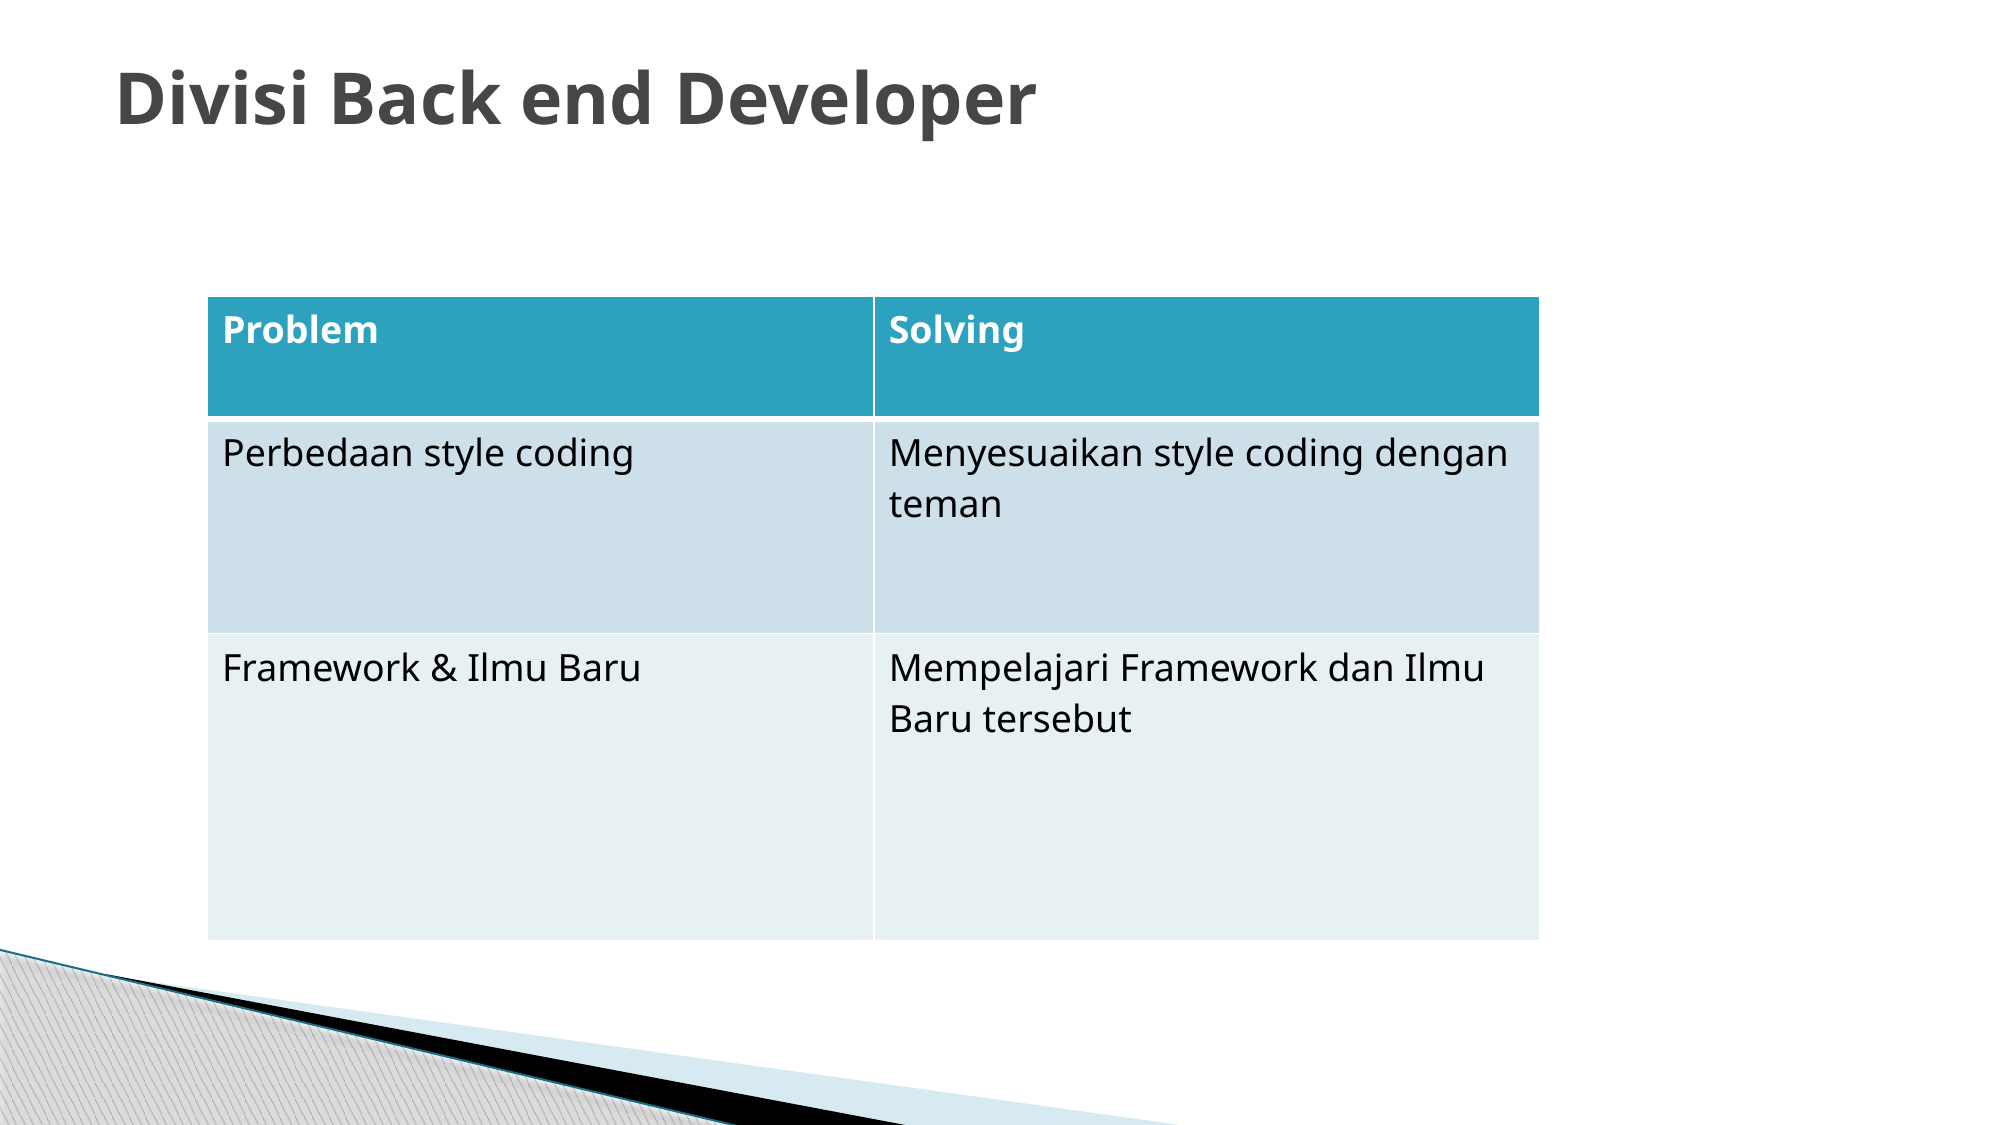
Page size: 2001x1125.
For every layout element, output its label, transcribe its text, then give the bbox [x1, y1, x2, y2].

table_cell Menyesuaikan style coding dengan teman [875, 422, 1539, 633]
table_cell Framework & Ilmu Baru [208, 634, 873, 940]
table_cell Perbedaan style coding [208, 422, 873, 633]
table_header Problem [208, 297, 873, 416]
table_cell Mempelajari Framework dan Ilmu Baru tersebut [875, 634, 1539, 940]
title Divisi Back end Developer [99, 45, 1900, 233]
table_header Solving [875, 297, 1539, 416]
